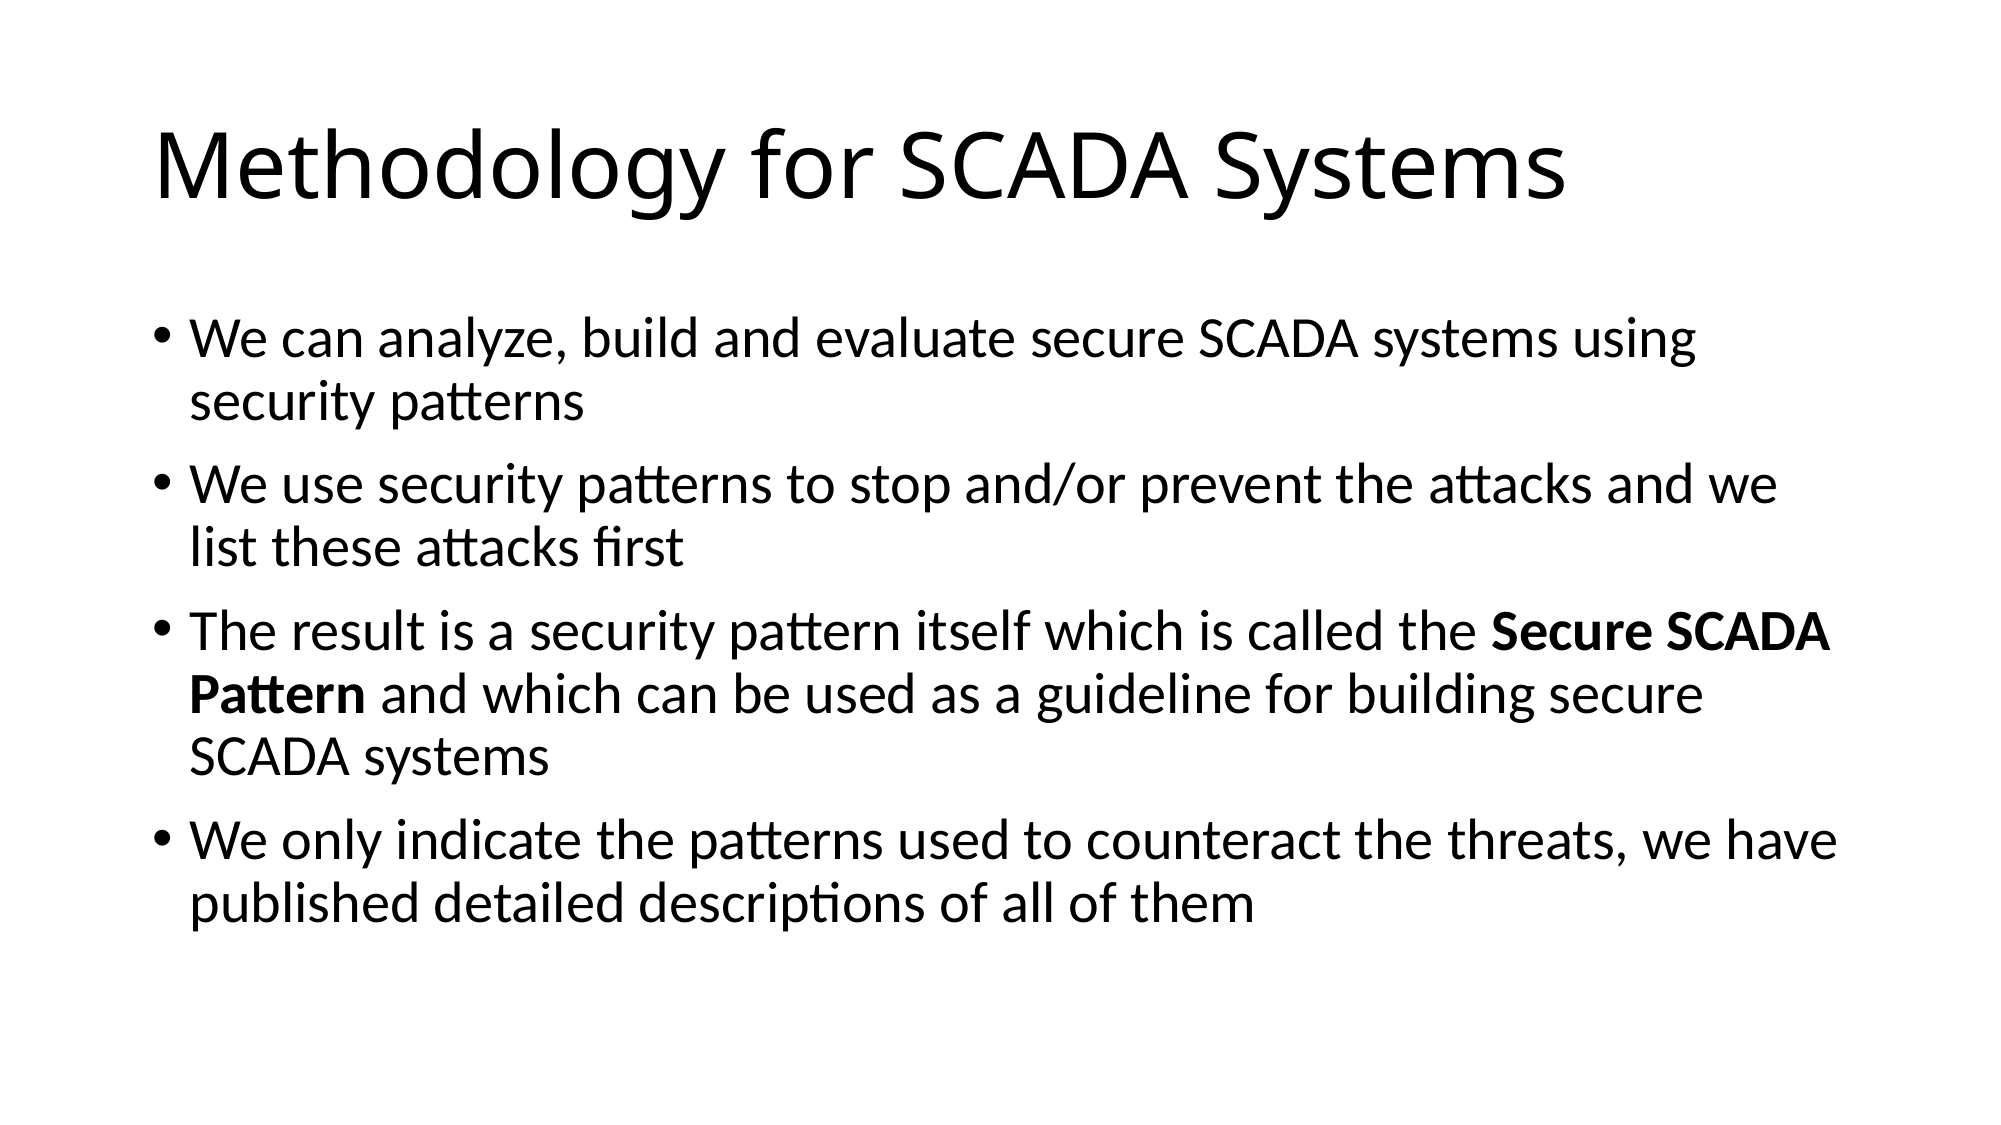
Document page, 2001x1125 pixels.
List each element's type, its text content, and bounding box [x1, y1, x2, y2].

list We can analyze, build and evaluate secure SCADA systems using security patterns We use security patterns to stop and/or prevent the attacks and we list these attacks first The result is a security pattern itself which is called the Secure SCADA Pattern and which can be used as a guideline for building secure SCADA systems We only indicate the patterns used to counteract the threats, we have published detailed descriptions of all of them [137, 299, 1863, 1014]
title Methodology for SCADA Systems [137, 59, 1863, 278]
